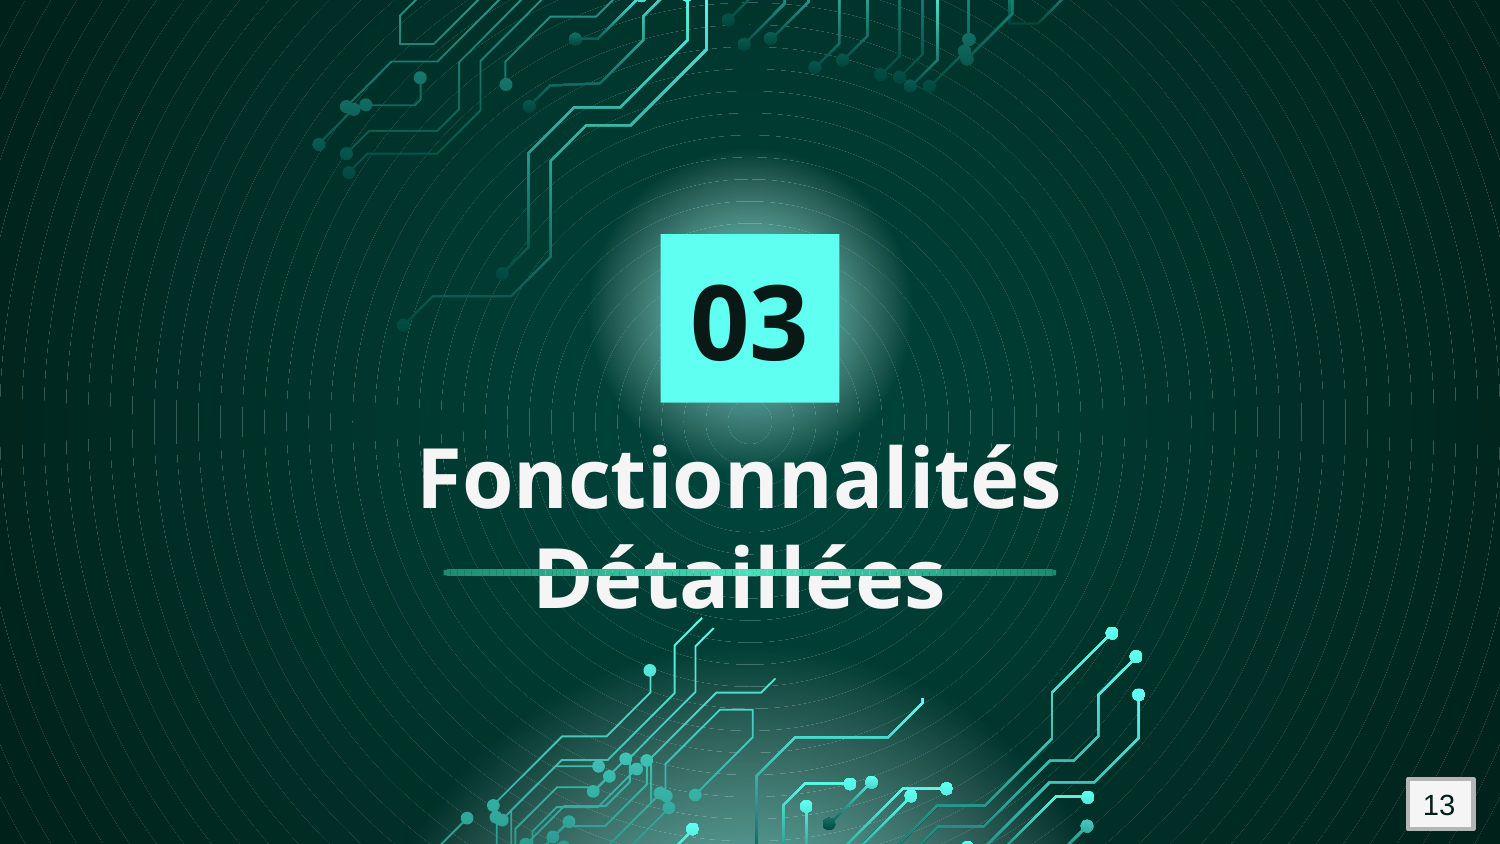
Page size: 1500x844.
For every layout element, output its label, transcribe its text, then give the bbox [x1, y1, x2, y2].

text_box [566, 128, 936, 410]
text_box 13 [1406, 777, 1476, 831]
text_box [312, 0, 779, 332]
text_box [443, 569, 1057, 576]
title 03 [660, 234, 840, 403]
title Fonctionnalités Détaillées [237, 410, 1242, 699]
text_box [324, 616, 1146, 844]
